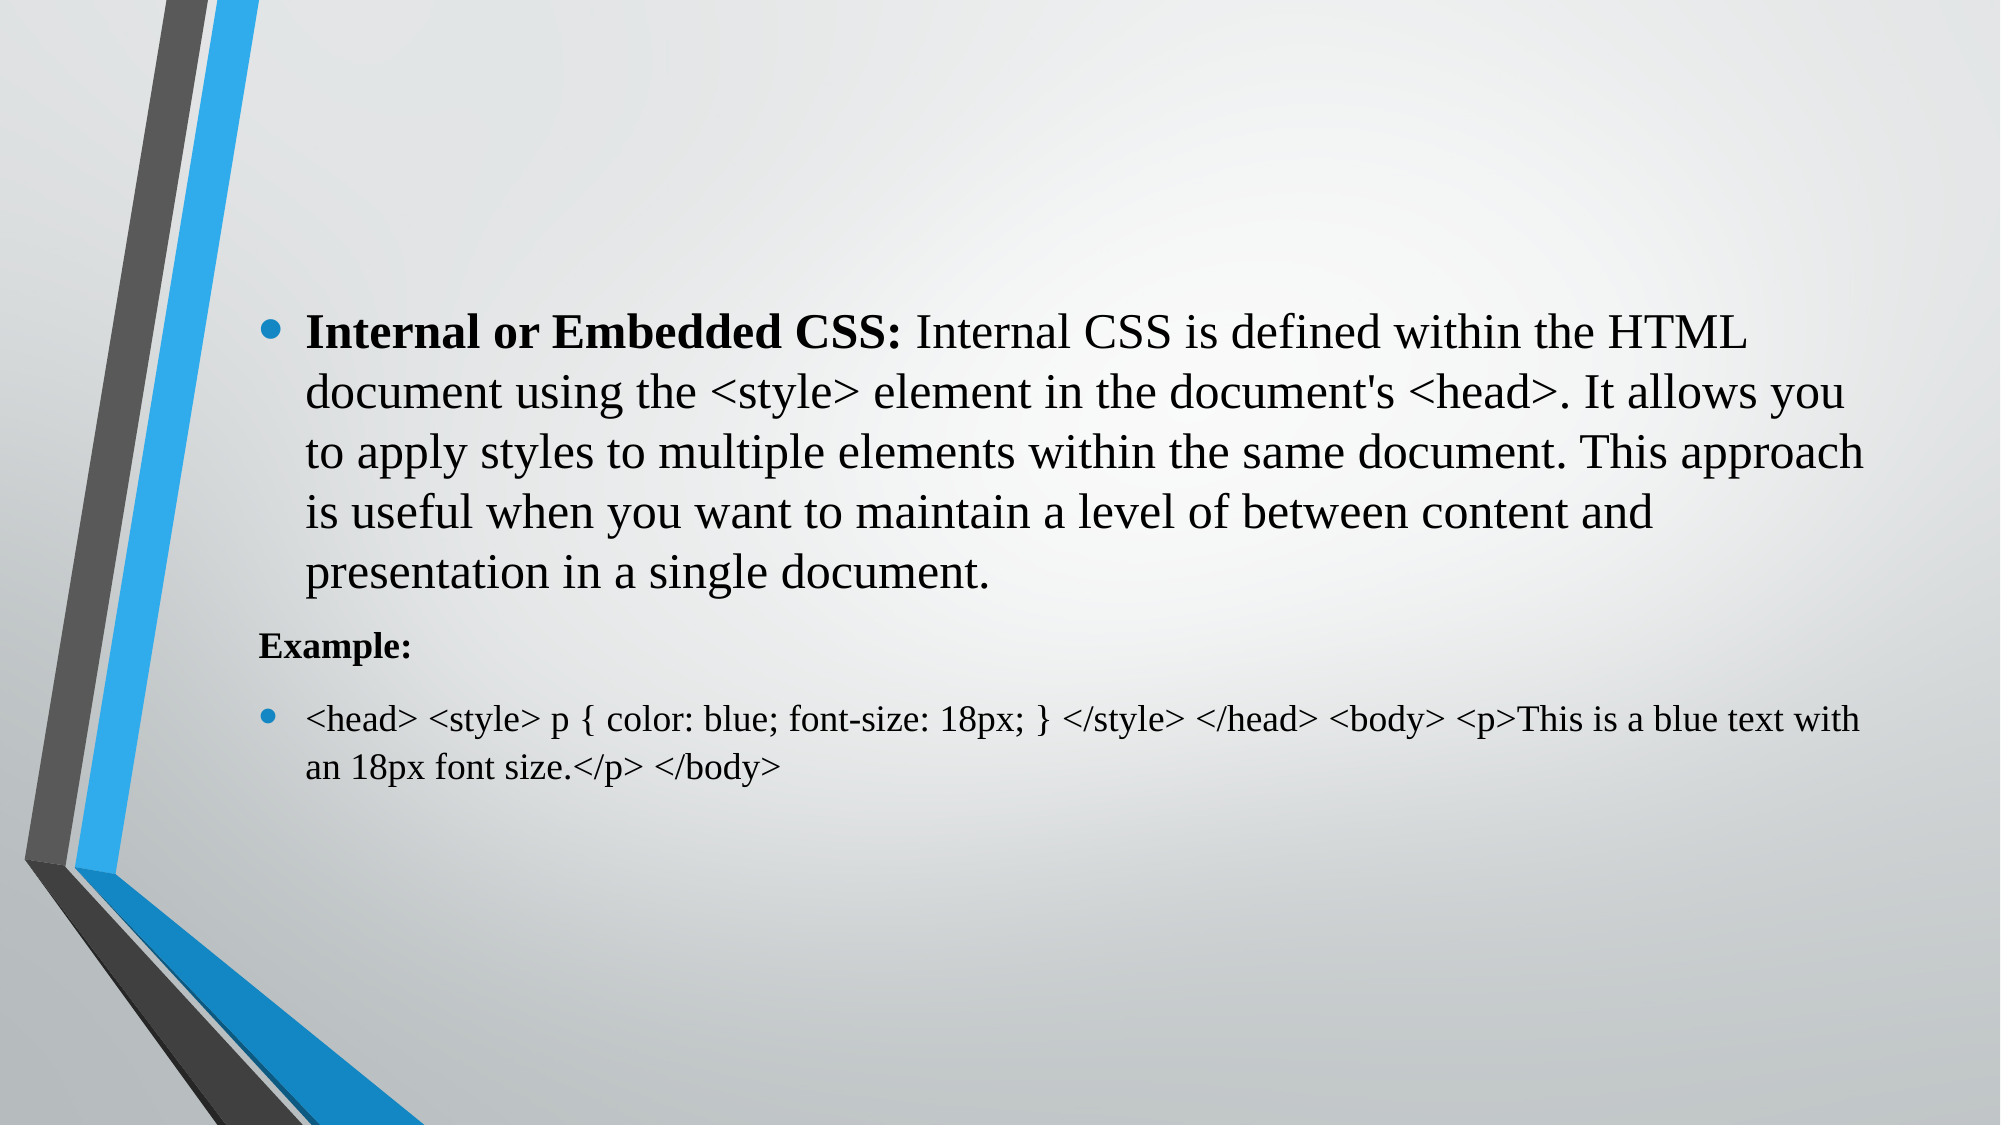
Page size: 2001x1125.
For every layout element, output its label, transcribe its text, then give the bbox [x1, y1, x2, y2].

list Internal or Embedded CSS: Internal CSS is defined within the HTML document using the <style> element in the document's <head>. It allows you to apply styles to multiple elements within the same document. This approach is useful when you want to maintain a level of between content and presentation in a single document. Example: <head> <style> p { color: blue; font-size: 18px; } </style> </head> <body> <p>This is a blue text with an 18px font size.</p> </body> [243, 221, 1887, 950]
